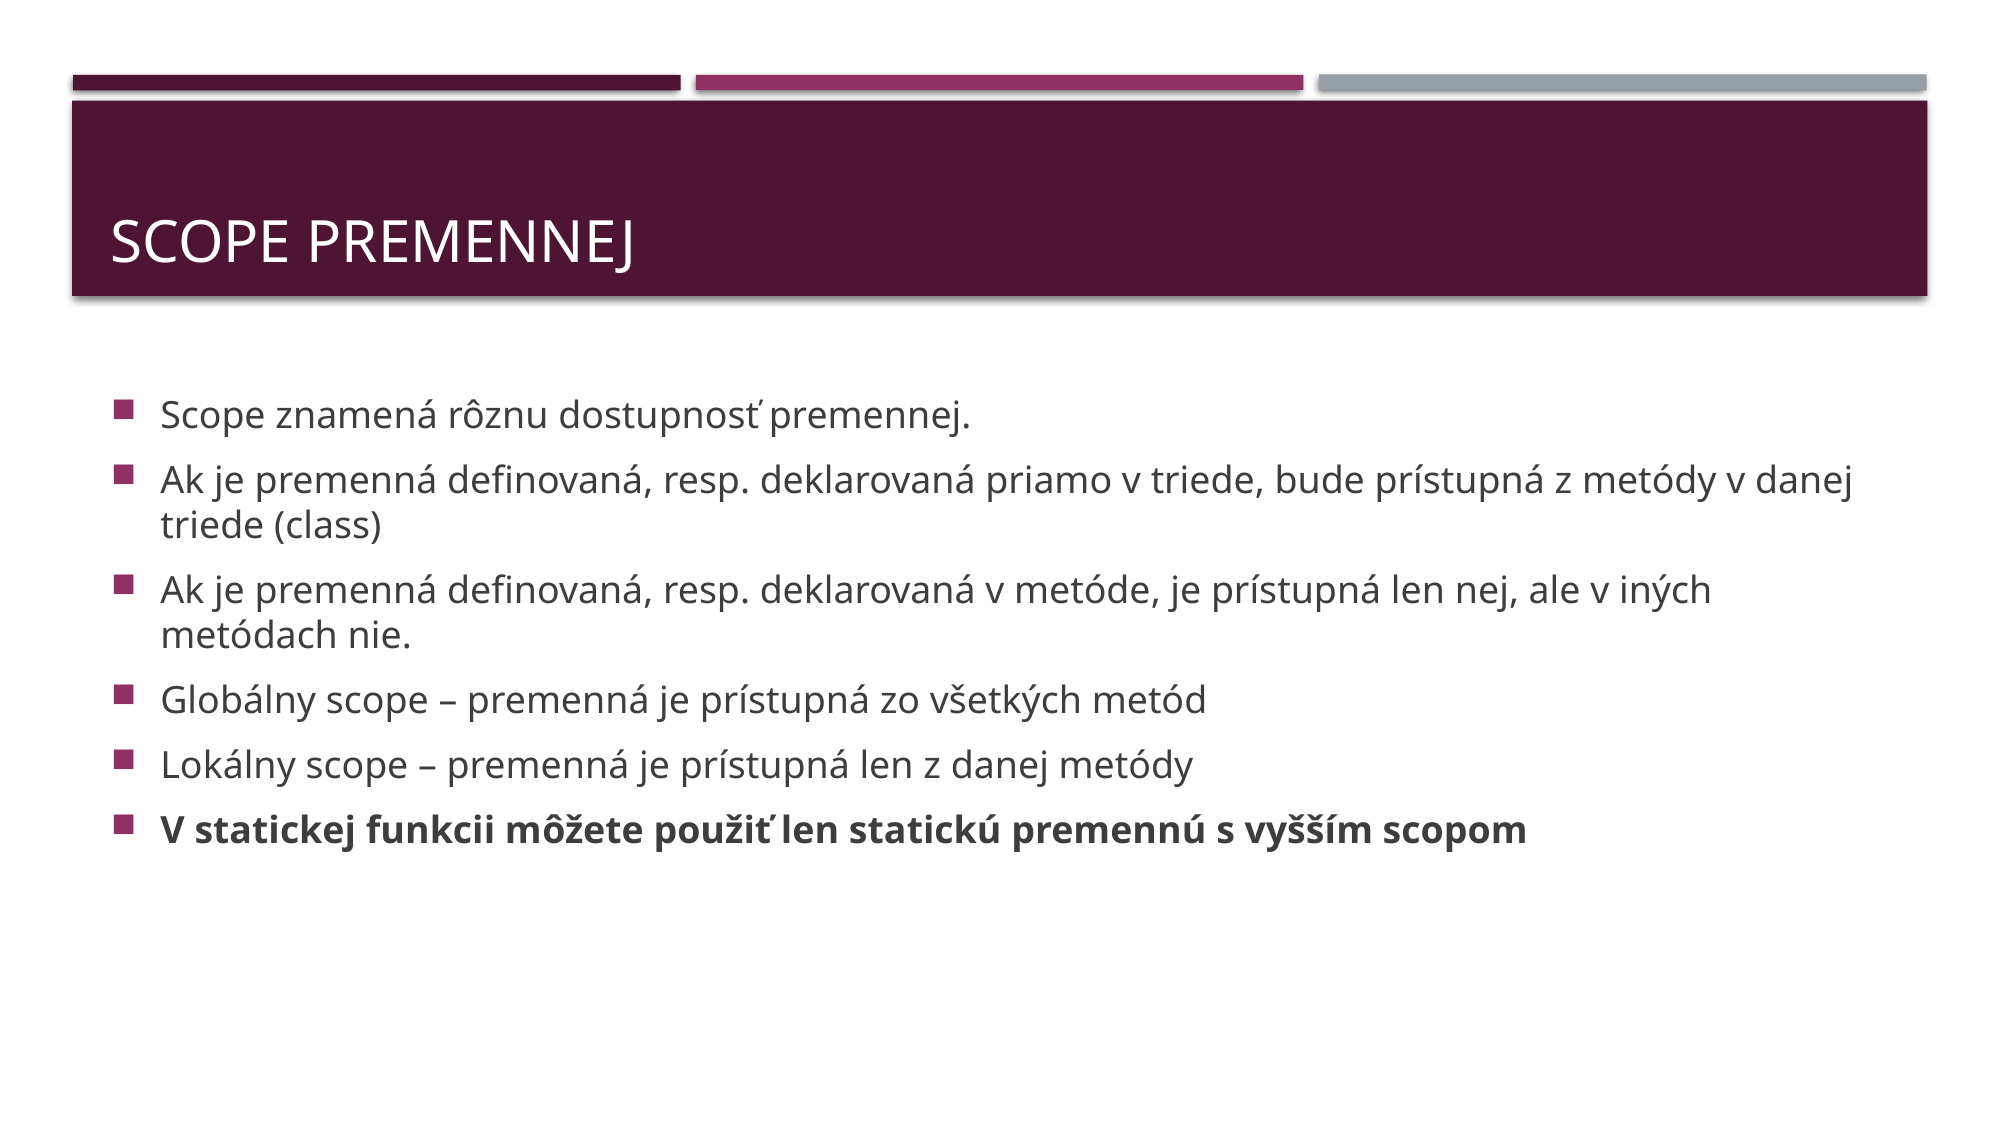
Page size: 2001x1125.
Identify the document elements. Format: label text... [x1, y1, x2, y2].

title Scope premennej [95, 115, 1905, 281]
list Scope znamená rôznu dostupnosť premennej. Ak je premenná definovaná, resp. deklarovaná priamo v triede, bude prístupná z metódy v danej triede (class) Ak je premenná definovaná, resp. deklarovaná v metóde, je prístupná len nej, ale v iných metódach nie. Globálny scope – premenná je prístupná zo všetkých metód Lokálny scope – premenná je prístupná len z danej metódy V statickej funkcii môžete použiť len statickú premennú s vyšším scopom [95, 281, 1905, 962]
